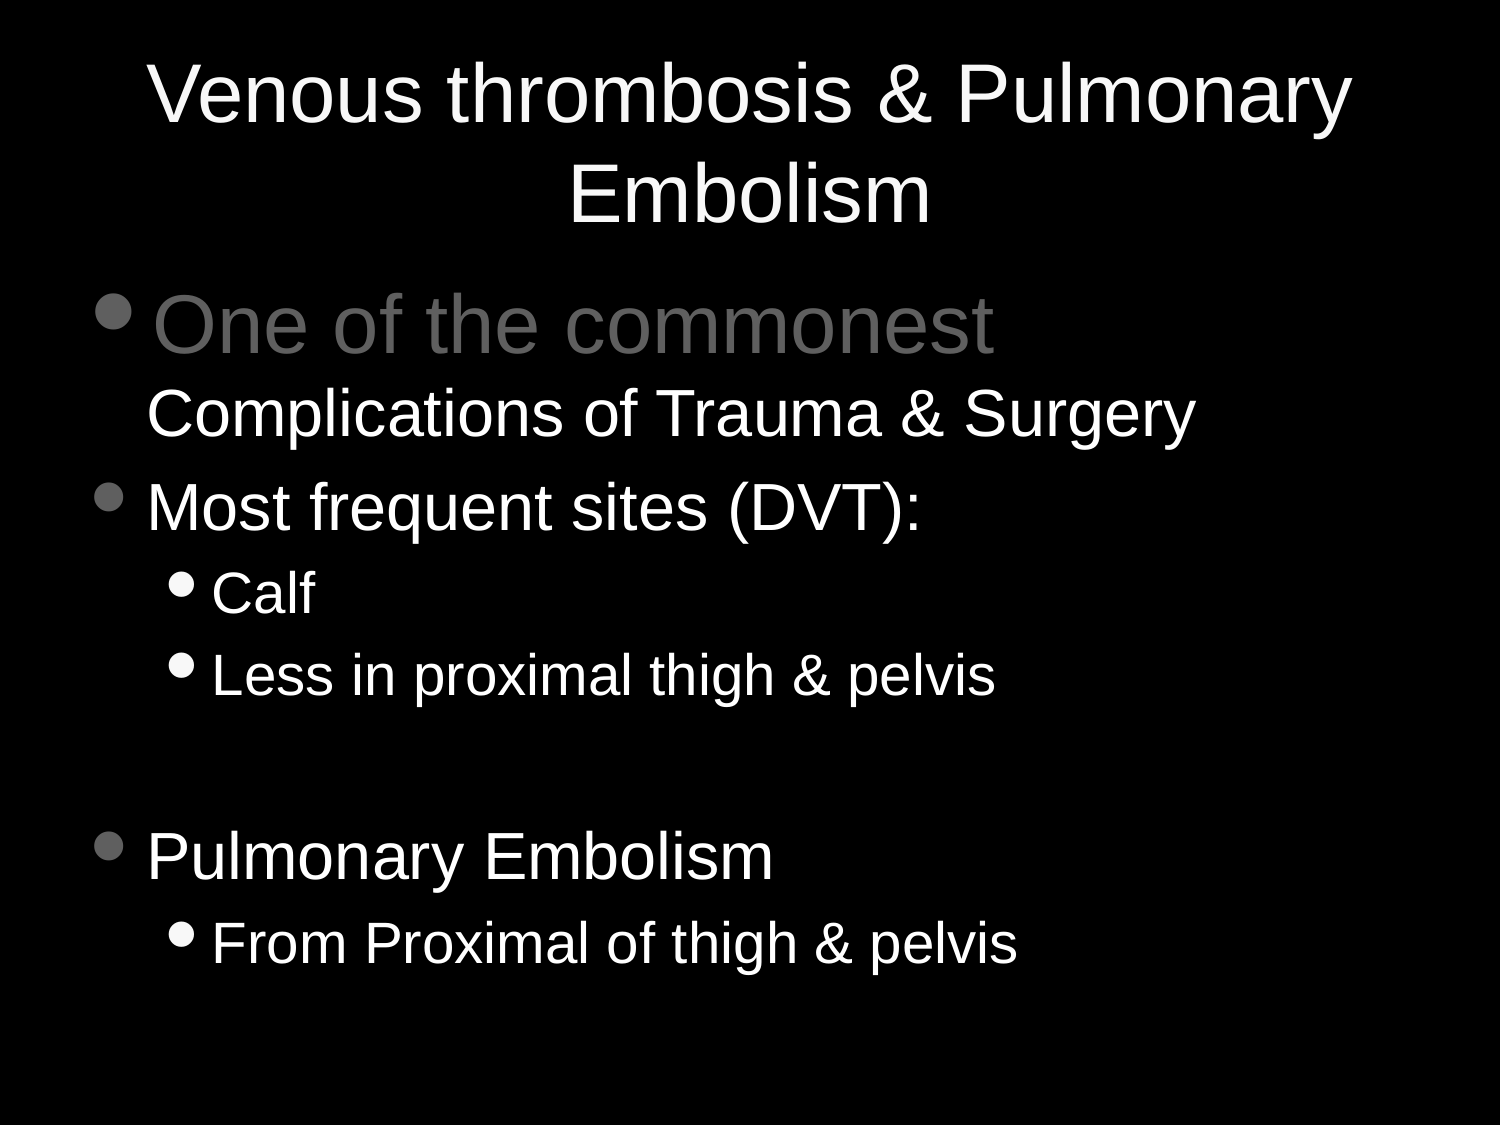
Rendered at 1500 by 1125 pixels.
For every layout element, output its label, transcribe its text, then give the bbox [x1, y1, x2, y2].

list One of the commonest Complications of Trauma & Surgery Most frequent sites (DVT): Calf Less in proximal thigh & pelvis Pulmonary Embolism From Proximal of thigh & pelvis [74, 262, 1426, 1006]
title Venous thrombosis & Pulmonary Embolism [74, 45, 1426, 233]
